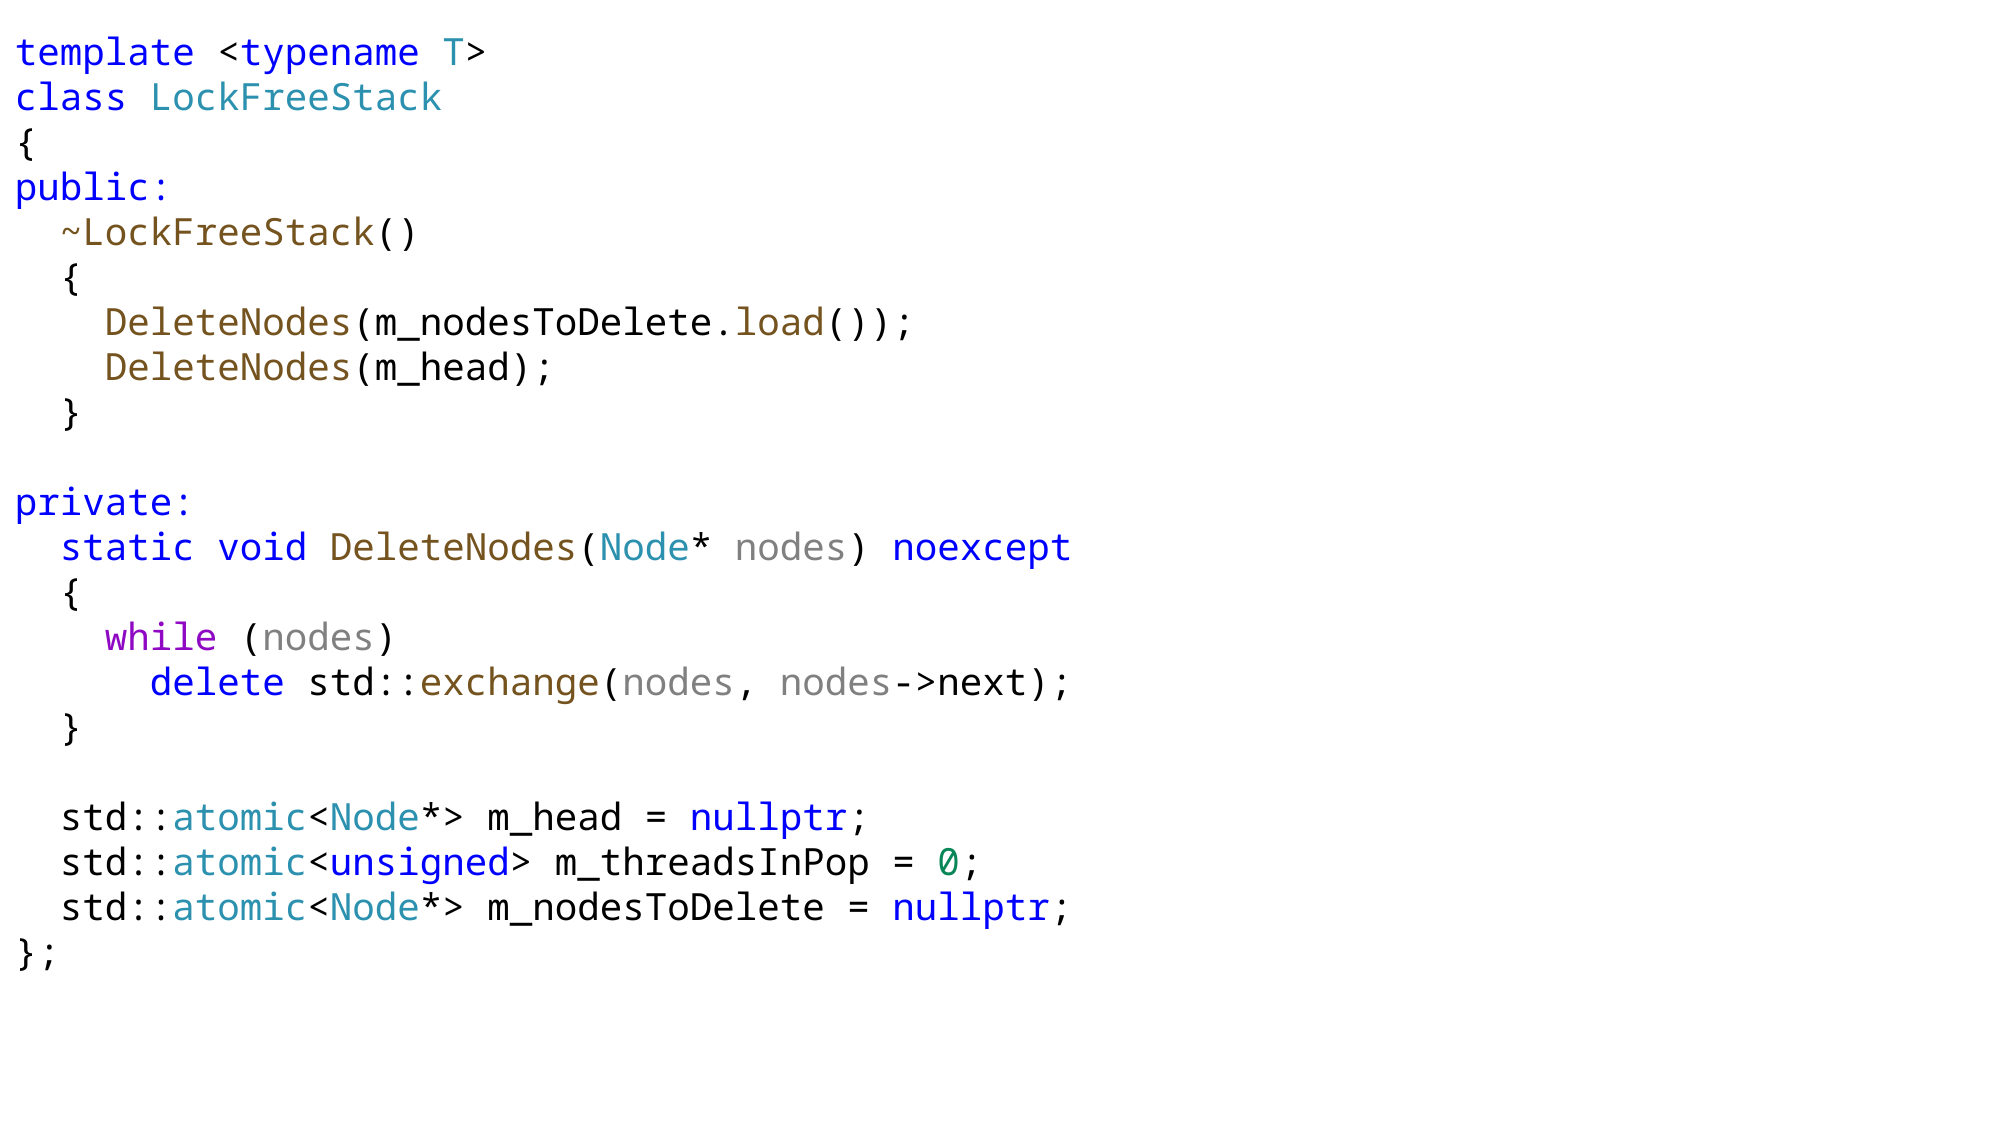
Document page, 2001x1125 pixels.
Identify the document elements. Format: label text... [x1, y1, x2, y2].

text_box template <typename T> class LockFreeStack { public: ~LockFreeStack() { DeleteNodes(m_nodesToDelete.load()); DeleteNodes(m_head); } private: static void DeleteNodes(Node* nodes) noexcept { while (nodes) delete std::exchange(nodes, nodes->next); } std::atomic<Node*> m_head = nullptr; std::atomic<unsigned> m_threadsInPop = 0; std::atomic<Node*> m_nodesToDelete = nullptr; }; [0, 20, 1310, 1026]
